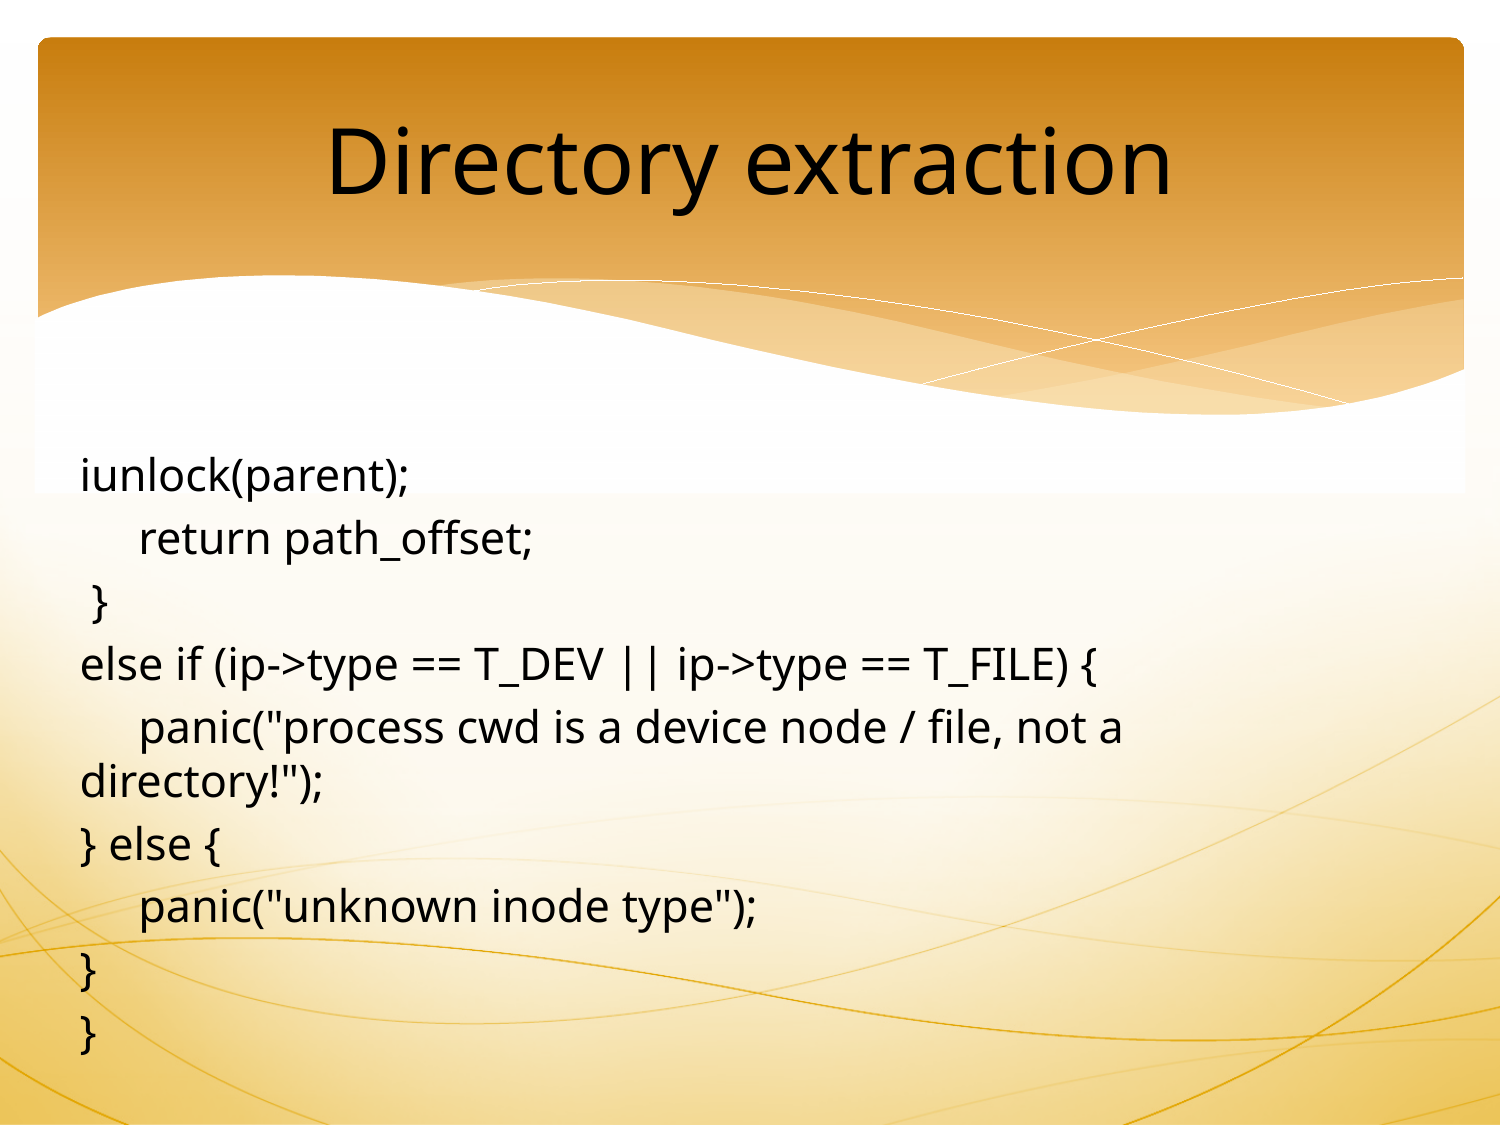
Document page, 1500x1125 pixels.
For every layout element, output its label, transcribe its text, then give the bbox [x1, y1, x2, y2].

picture [0, 0, 1500, 1125]
text_box iunlock(parent); return path_offset; } else if (ip->type == T_DEV || ip->type == T_FILE) { panic("process cwd is a device node / file, not a directory!"); } else { panic("unknown inode type"); } } [64, 438, 1388, 1071]
text_box Directory extraction [74, 55, 1425, 261]
